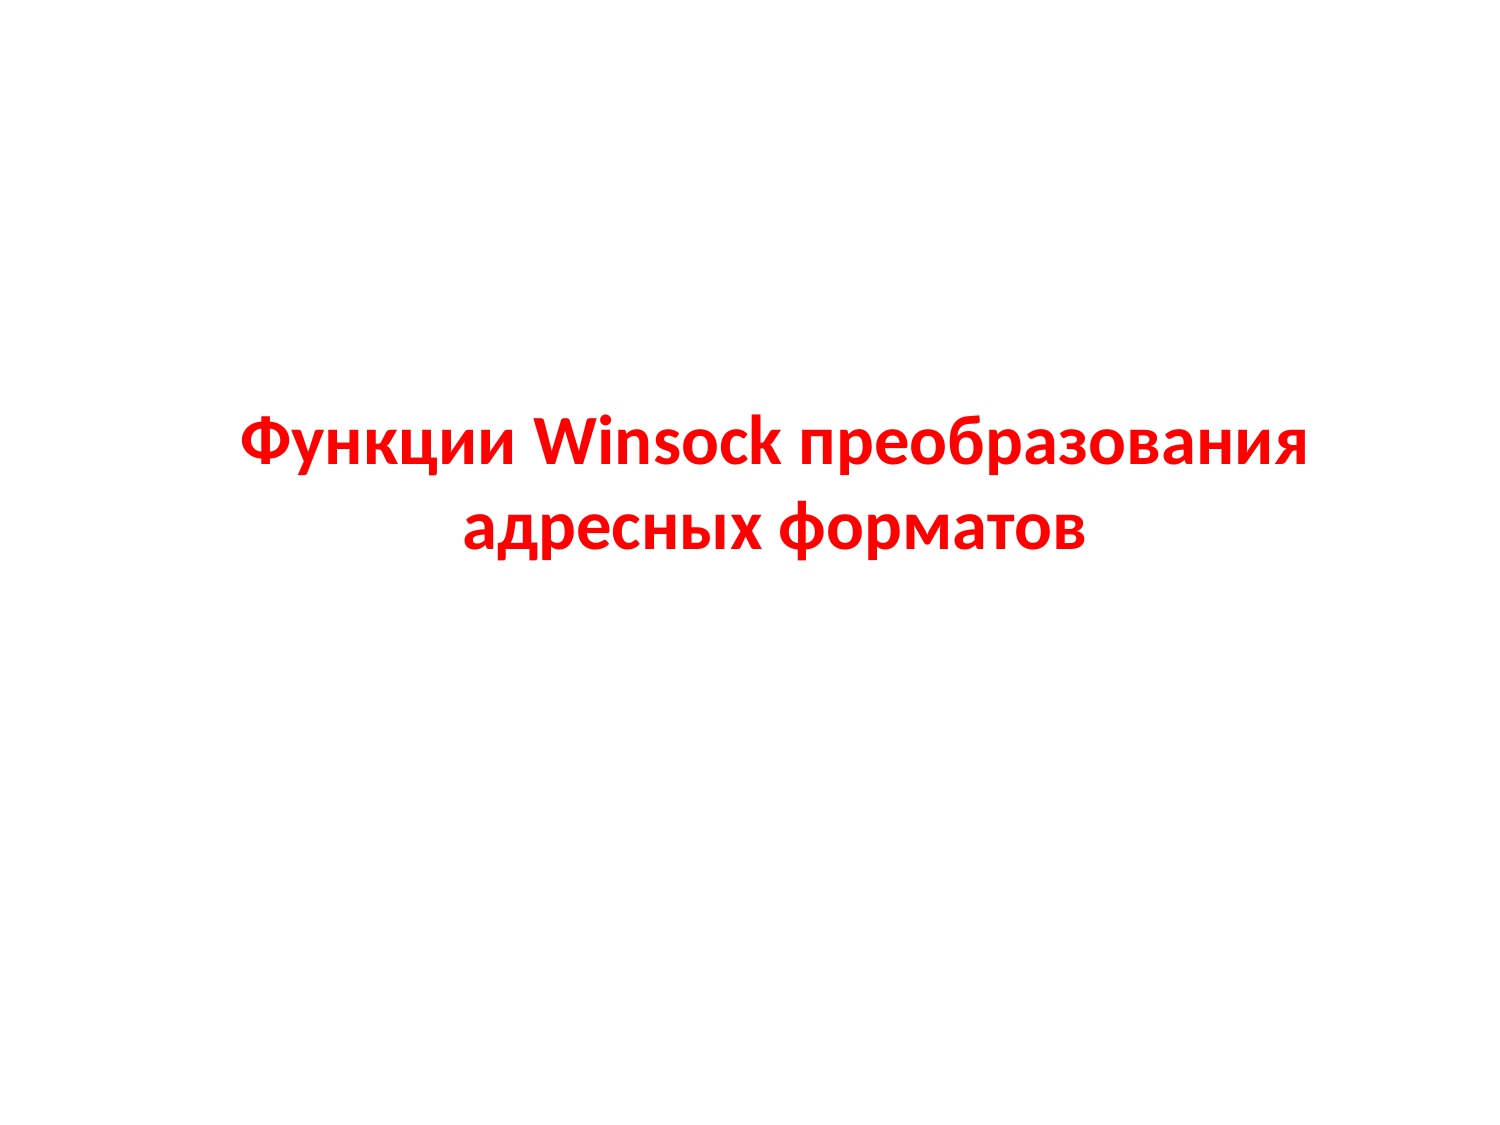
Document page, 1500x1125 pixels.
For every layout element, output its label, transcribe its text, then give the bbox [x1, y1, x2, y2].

title Функции Winsock преобразования адресных форматов [100, 385, 1451, 573]
